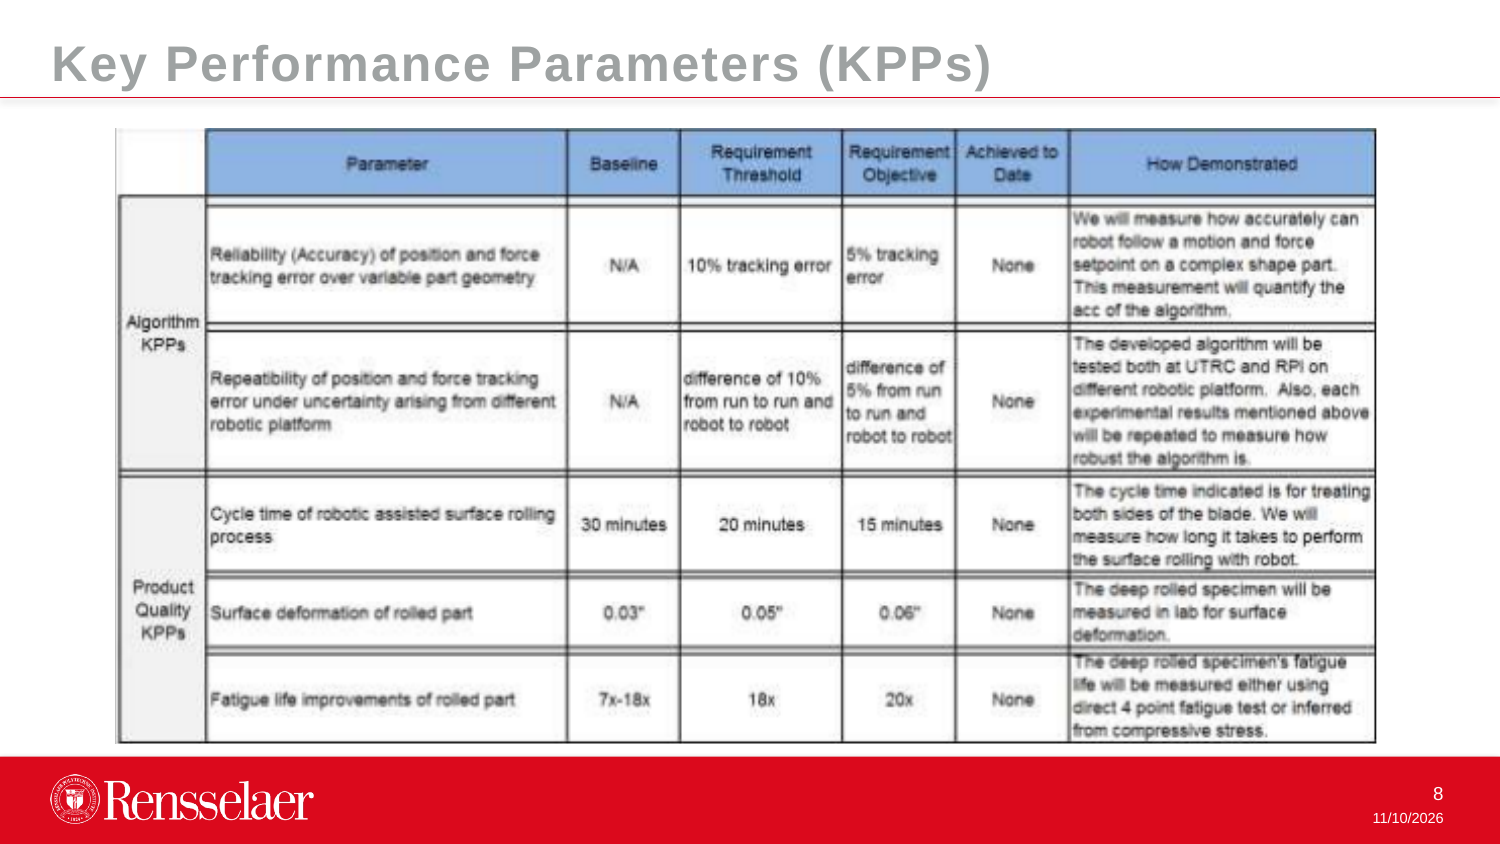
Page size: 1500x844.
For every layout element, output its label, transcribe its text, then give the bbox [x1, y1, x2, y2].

picture [50, 774, 314, 824]
list Key Performance Parameters (KPPs) [36, 24, 1403, 85]
picture [92, 128, 1377, 744]
